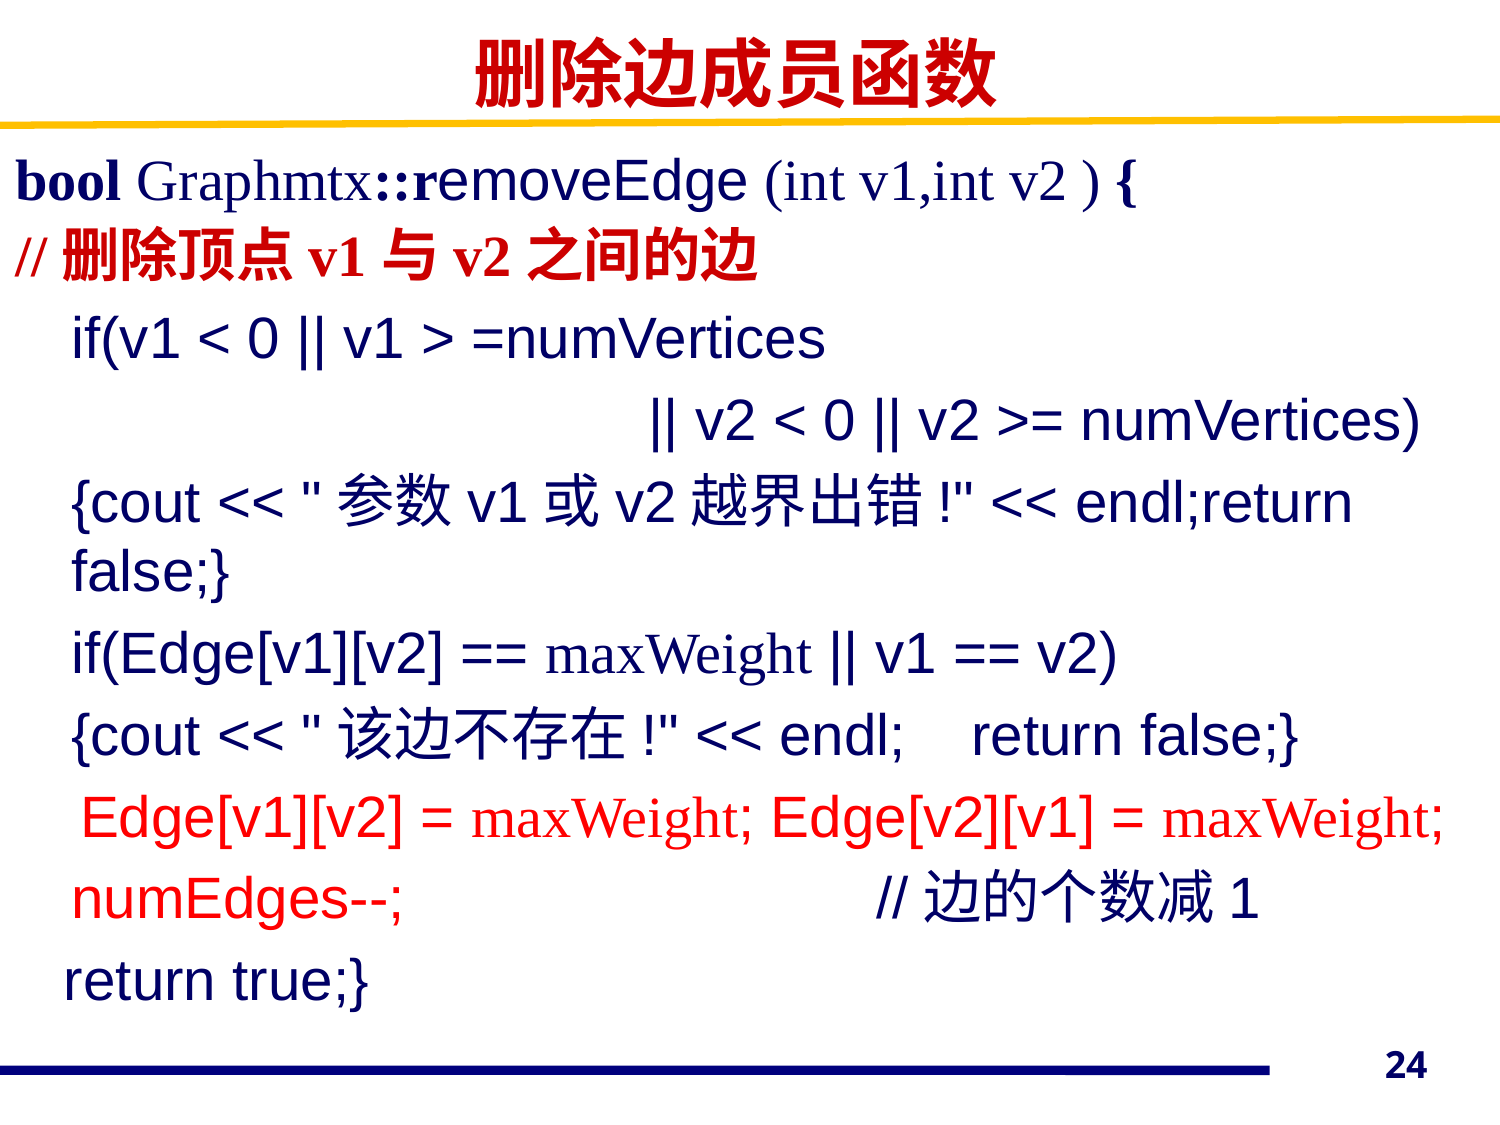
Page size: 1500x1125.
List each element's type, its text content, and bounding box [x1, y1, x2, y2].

text_box [1092, 1024, 1443, 1100]
list bool Graphmtx::removeEdge (int v1,int v2 ) { //删除顶点v1与v2之间的边 if(v1 < 0 || v1 > =numVertices || v2 < 0 || v2 >= numVertices) {cout << "参数v1或v2越界出错!" << endl;return false;} if(Edge[v1][v2] == maxWeight || v1 == v2) {cout << "该边不存在!" << endl; return false;} Edge[v1][v2] = maxWeight; Edge[v2][v1] = maxWeight; numEdges--; //边的个数减1 return true;} [0, 131, 1500, 1006]
title 删除边成员函数 [61, 0, 1412, 144]
